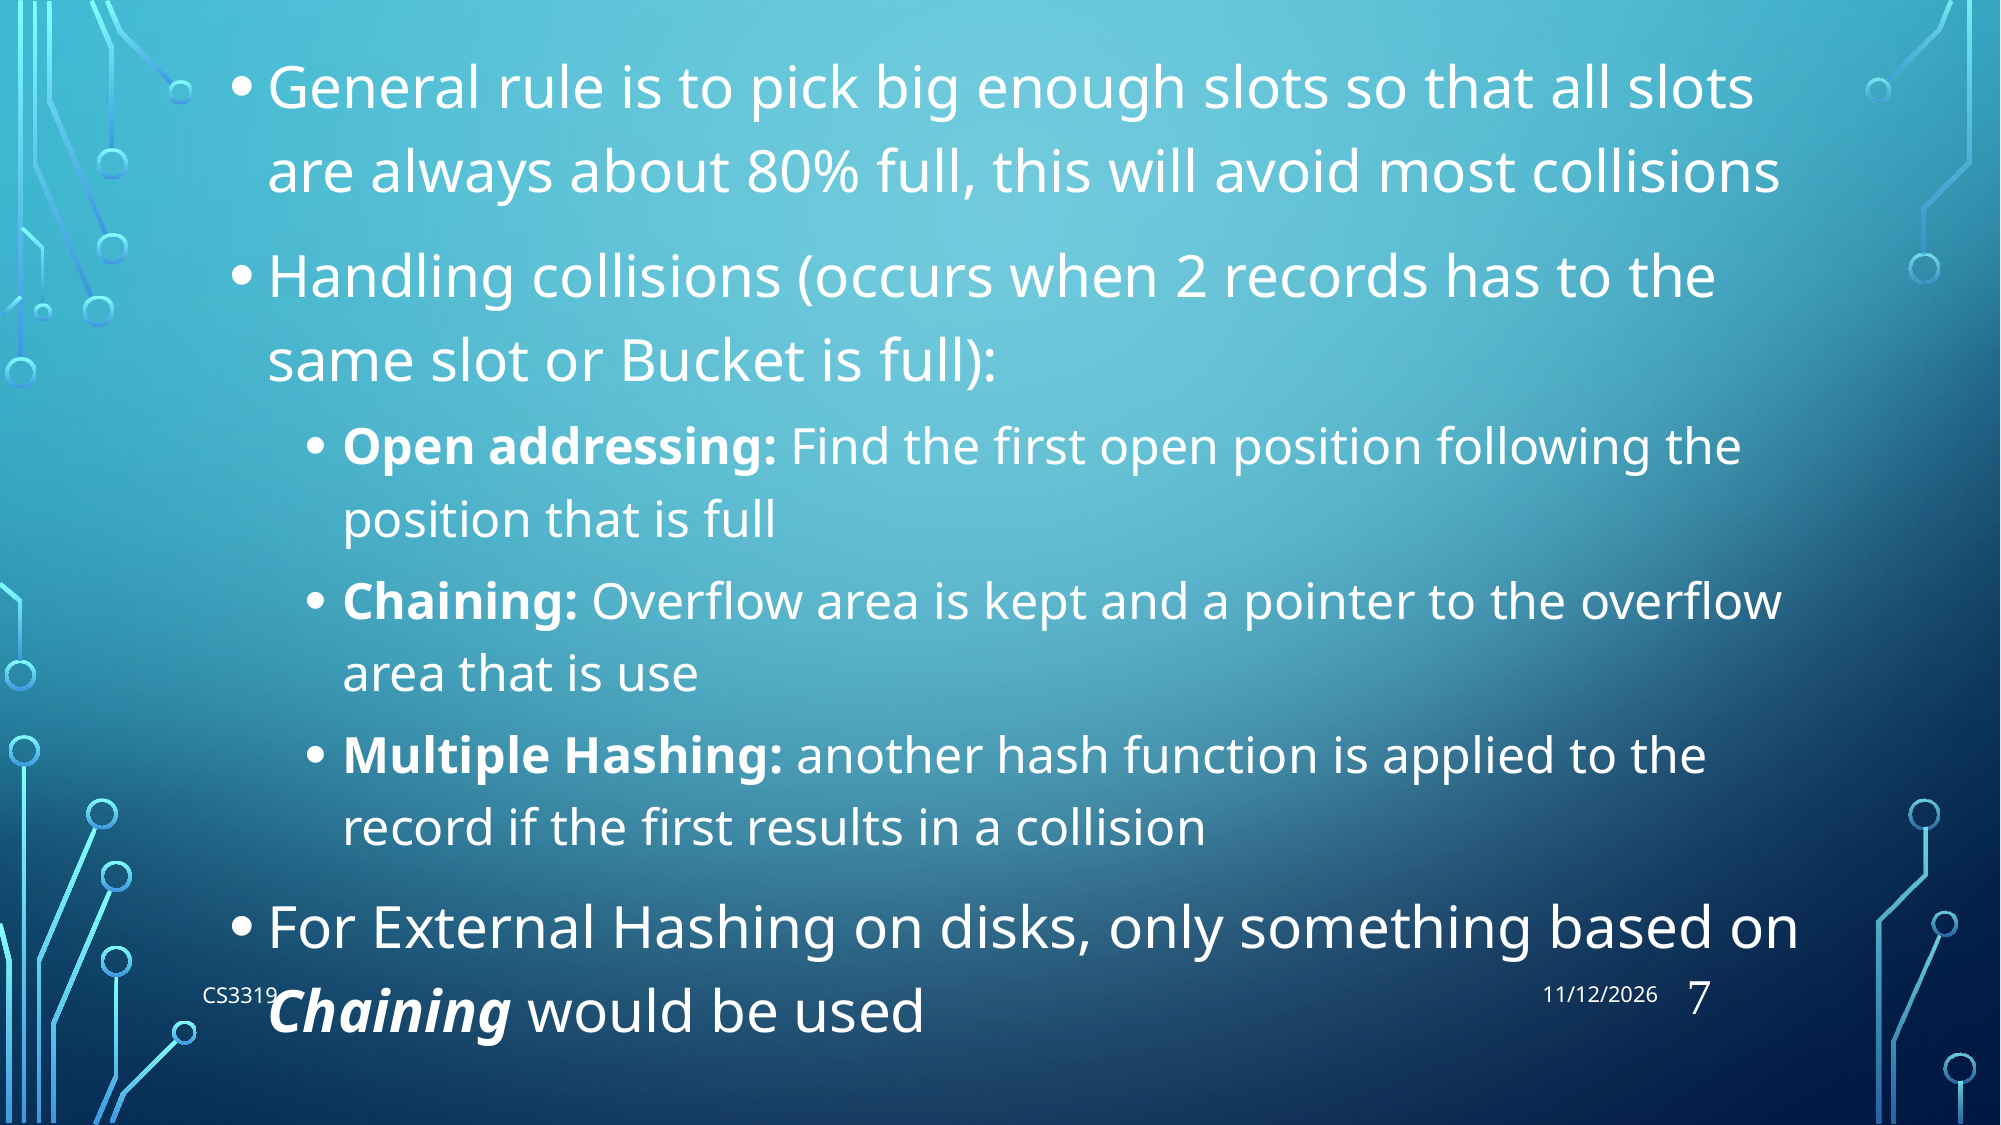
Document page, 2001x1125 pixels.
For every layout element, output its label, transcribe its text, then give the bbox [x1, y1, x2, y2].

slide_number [1223, 965, 1596, 1025]
slide_number 7 [1596, 965, 1813, 1025]
footer CS3319 [187, 965, 1211, 1025]
list General rule is to pick big enough slots so that all slots are always about 80% full, this will avoid most collisions Handling collisions (occurs when 2 records has to the same slot or Bucket is full): Open addressing: Find the first open position following the position that is full Chaining: Overflow area is kept and a pointer to the overflow area that is use Multiple Hashing: another hash function is applied to the record if the first results in a collision For External Hashing on disks, only something based on Chaining would be used [214, 29, 1871, 1055]
